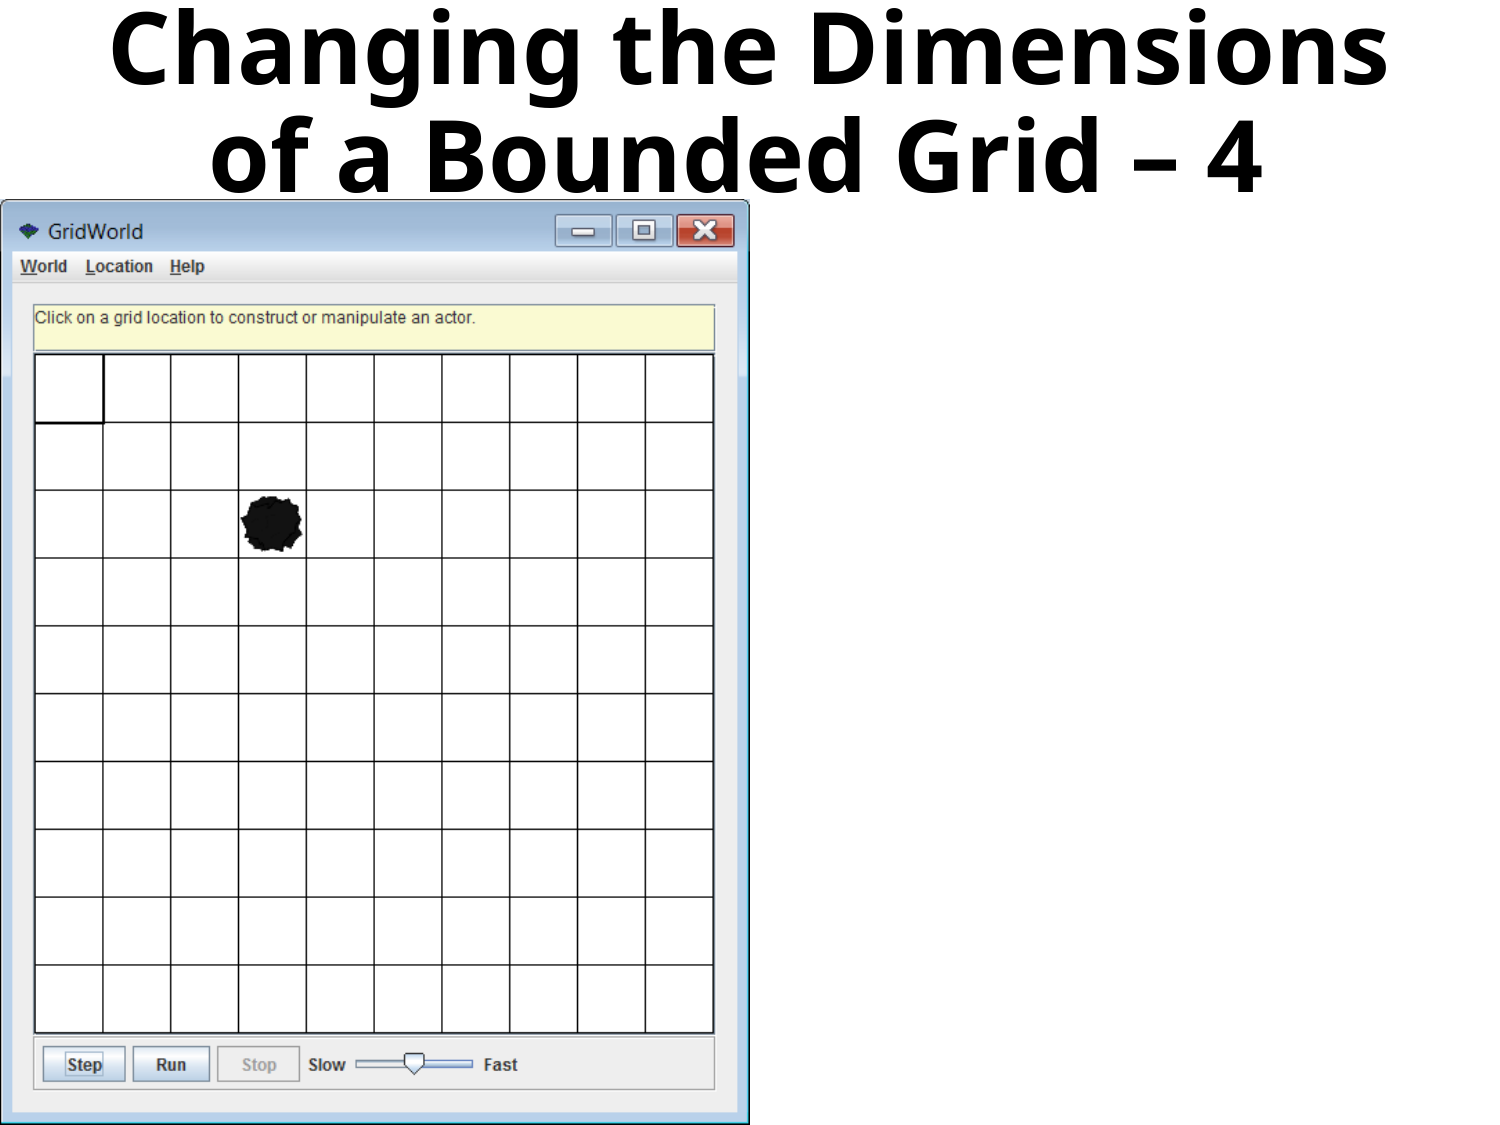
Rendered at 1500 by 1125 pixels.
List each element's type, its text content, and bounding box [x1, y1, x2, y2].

picture [0, 198, 751, 1125]
text_box Changing the Dimensions of a Bounded Grid – 4 [0, 0, 1500, 213]
